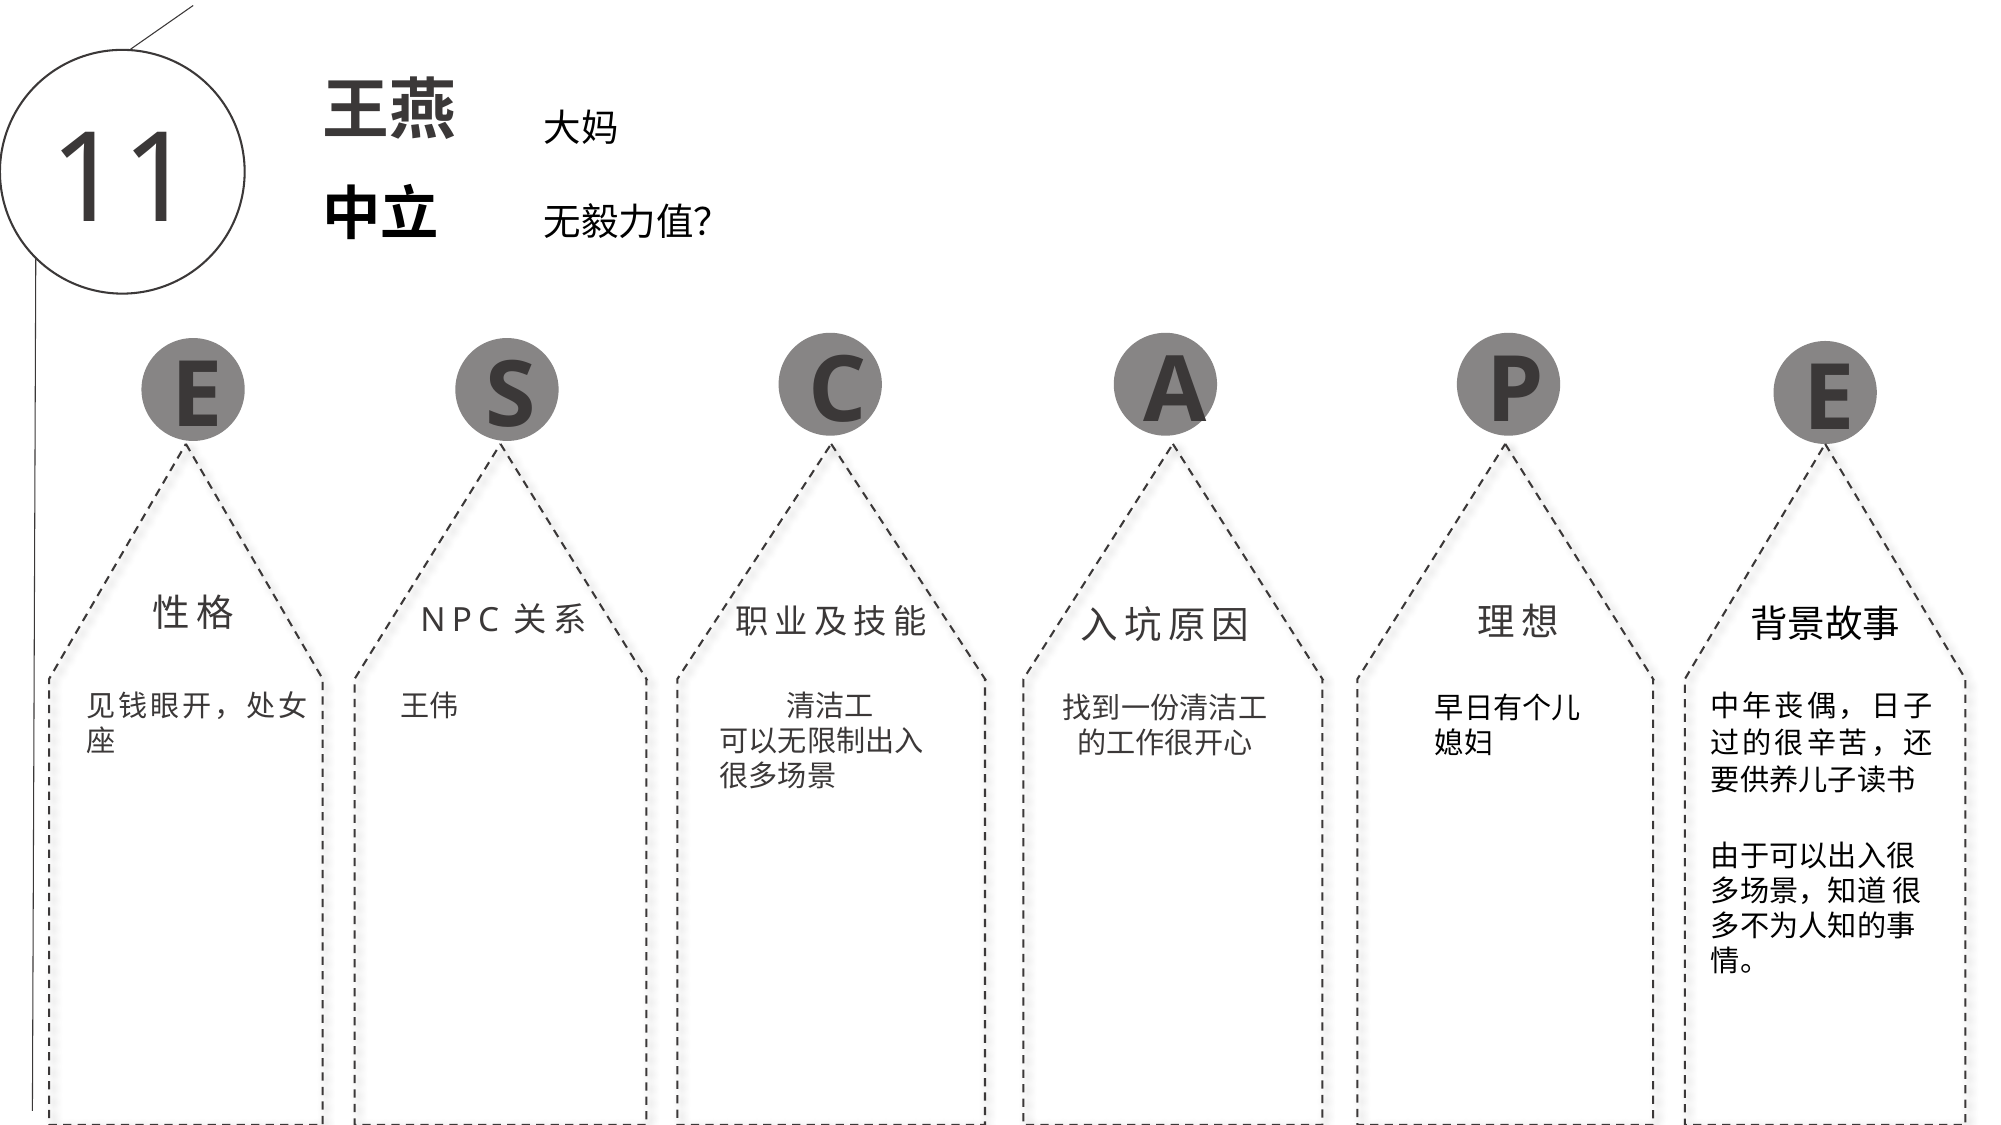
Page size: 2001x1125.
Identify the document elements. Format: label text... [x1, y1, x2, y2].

text_box [278, 48, 530, 144]
text_box [676, 648, 987, 1125]
text_box 性格 [48, 581, 339, 641]
text_box [1356, 651, 1656, 1125]
text_box [1078, 443, 1269, 593]
text_box 理想 [1373, 590, 1664, 651]
text_box 由于可以出入很多场景，知道 很多不为人知的事情。 [1696, 830, 1948, 985]
text_box 入坑原因 [1019, 593, 1311, 654]
text_box 早日有个儿媳妇 [1420, 682, 1617, 768]
text_box 大妈 [529, 96, 759, 157]
text_box 见钱眼开，处女座 [71, 680, 323, 765]
text_box [48, 641, 324, 1125]
text_box [1022, 654, 1325, 1125]
text_box [1736, 445, 1914, 592]
text_box 找到一份清洁工的工作很开心 [1039, 682, 1291, 768]
text_box S [454, 336, 560, 442]
text_box 中立 [308, 168, 574, 254]
text_box A [1112, 331, 1219, 437]
text_box [104, 443, 267, 581]
text_box 王伟 [385, 680, 637, 730]
text_box E [140, 336, 246, 442]
text_box 中年丧偶，日子过的很辛苦，还要供养儿子读书 [1696, 677, 1948, 804]
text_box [32, 257, 36, 1111]
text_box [129, 5, 194, 50]
text_box 11 [0, 48, 246, 295]
text_box E [1772, 339, 1878, 446]
text_box 背景故事 [1680, 592, 1971, 653]
text_box 无毅力值？ [529, 190, 830, 251]
text_box 职业及技能 [685, 592, 977, 648]
text_box [1683, 653, 1967, 1125]
text_box NPC关系 [357, 590, 649, 646]
text_box C [777, 331, 883, 437]
text_box [733, 443, 930, 592]
text_box P [1455, 331, 1562, 437]
text_box [408, 443, 592, 590]
text_box [353, 646, 649, 1125]
text_box 王燕 [307, 59, 559, 154]
text_box [1412, 443, 1598, 590]
text_box 清洁工 可以无限制出入很多场景 [704, 680, 956, 800]
